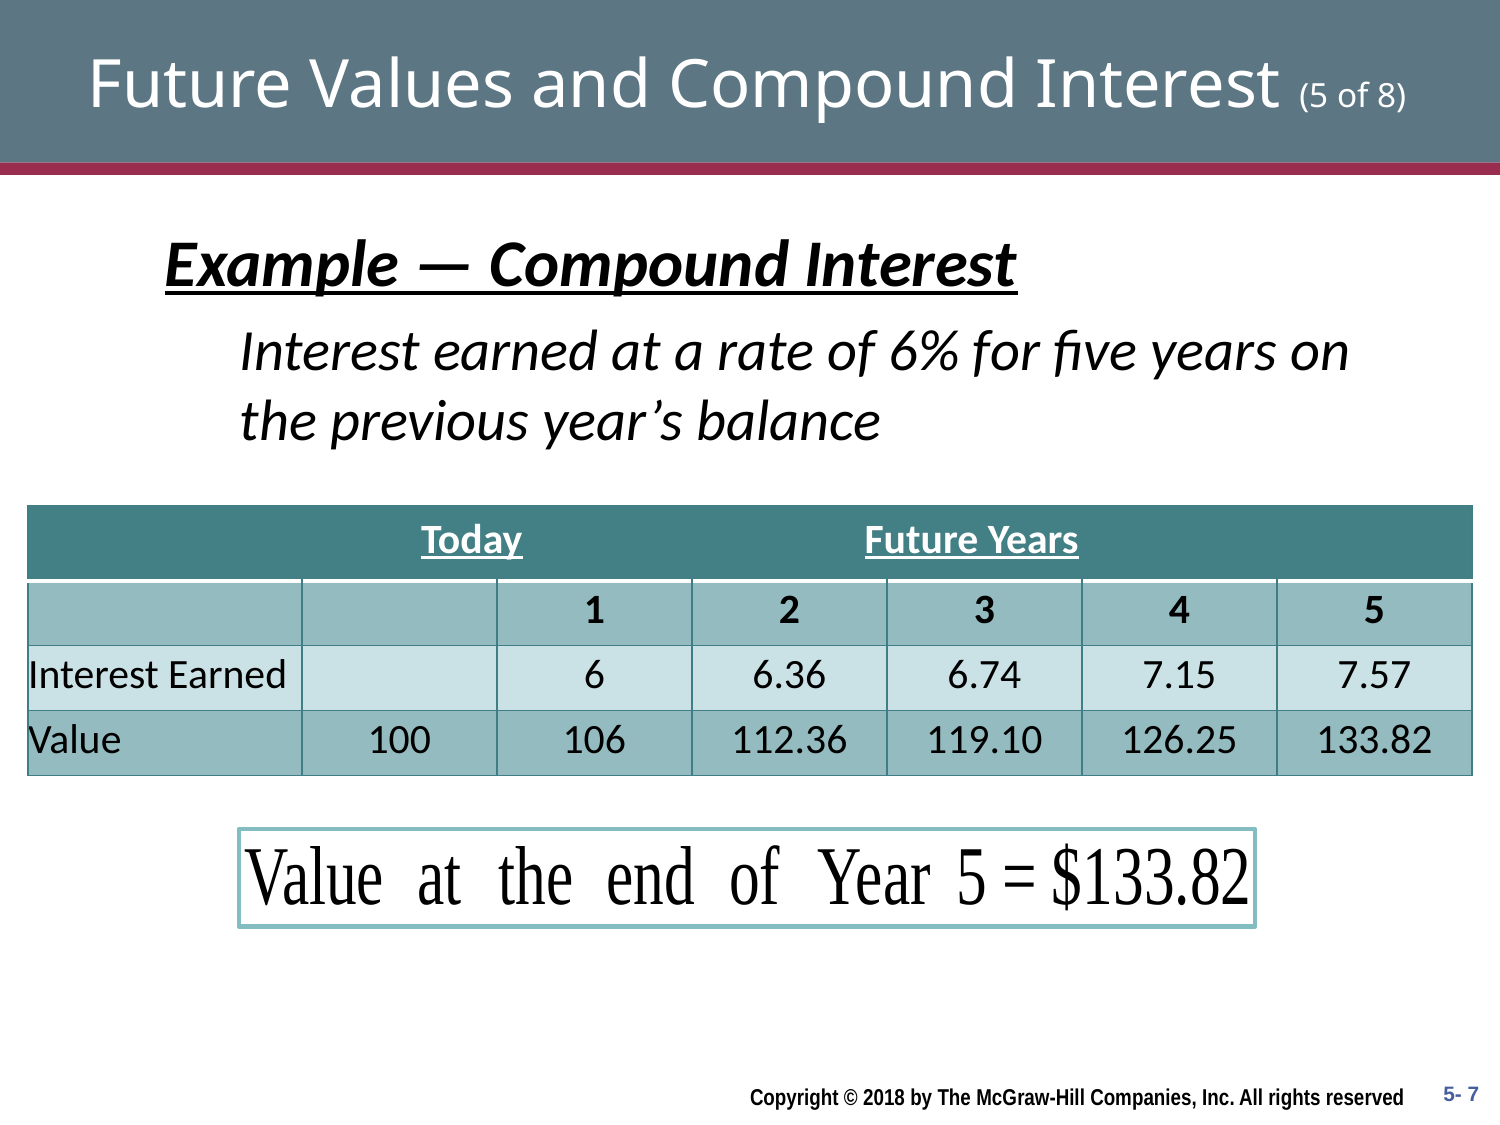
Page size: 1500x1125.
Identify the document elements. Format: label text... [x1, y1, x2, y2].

table_cell 3 [888, 583, 1081, 645]
table_cell 119.10 [888, 711, 1081, 775]
table_cell 1 [498, 583, 691, 645]
table_cell Value [29, 711, 301, 775]
title Future Values and Compound Interest (5 of 8) [37, 12, 1457, 150]
table_cell 2 [693, 583, 886, 645]
table_cell 6.74 [888, 646, 1081, 710]
table_cell 106 [498, 711, 691, 775]
table_cell [303, 583, 496, 645]
table_cell 6 [498, 646, 691, 710]
table_cell 112.36 [693, 711, 886, 775]
table_cell [29, 583, 301, 645]
list Example — Compound Interest Interest earned at a rate of 6% for five years on the previous year’s balance [150, 212, 1425, 475]
table_cell 126.25 [1083, 711, 1276, 775]
table_cell 5 [1278, 583, 1471, 645]
table_cell 4 [1083, 583, 1276, 645]
table_cell 7.15 [1083, 646, 1276, 710]
table_cell 100 [303, 711, 496, 775]
table_cell [303, 646, 496, 710]
table_cell 7.57 [1278, 646, 1471, 710]
table_cell 6.36 [693, 646, 886, 710]
table_cell Interest Earned [29, 646, 301, 710]
table_header Today Future Years [29, 506, 1471, 579]
table_cell 133.82 [1278, 711, 1471, 775]
